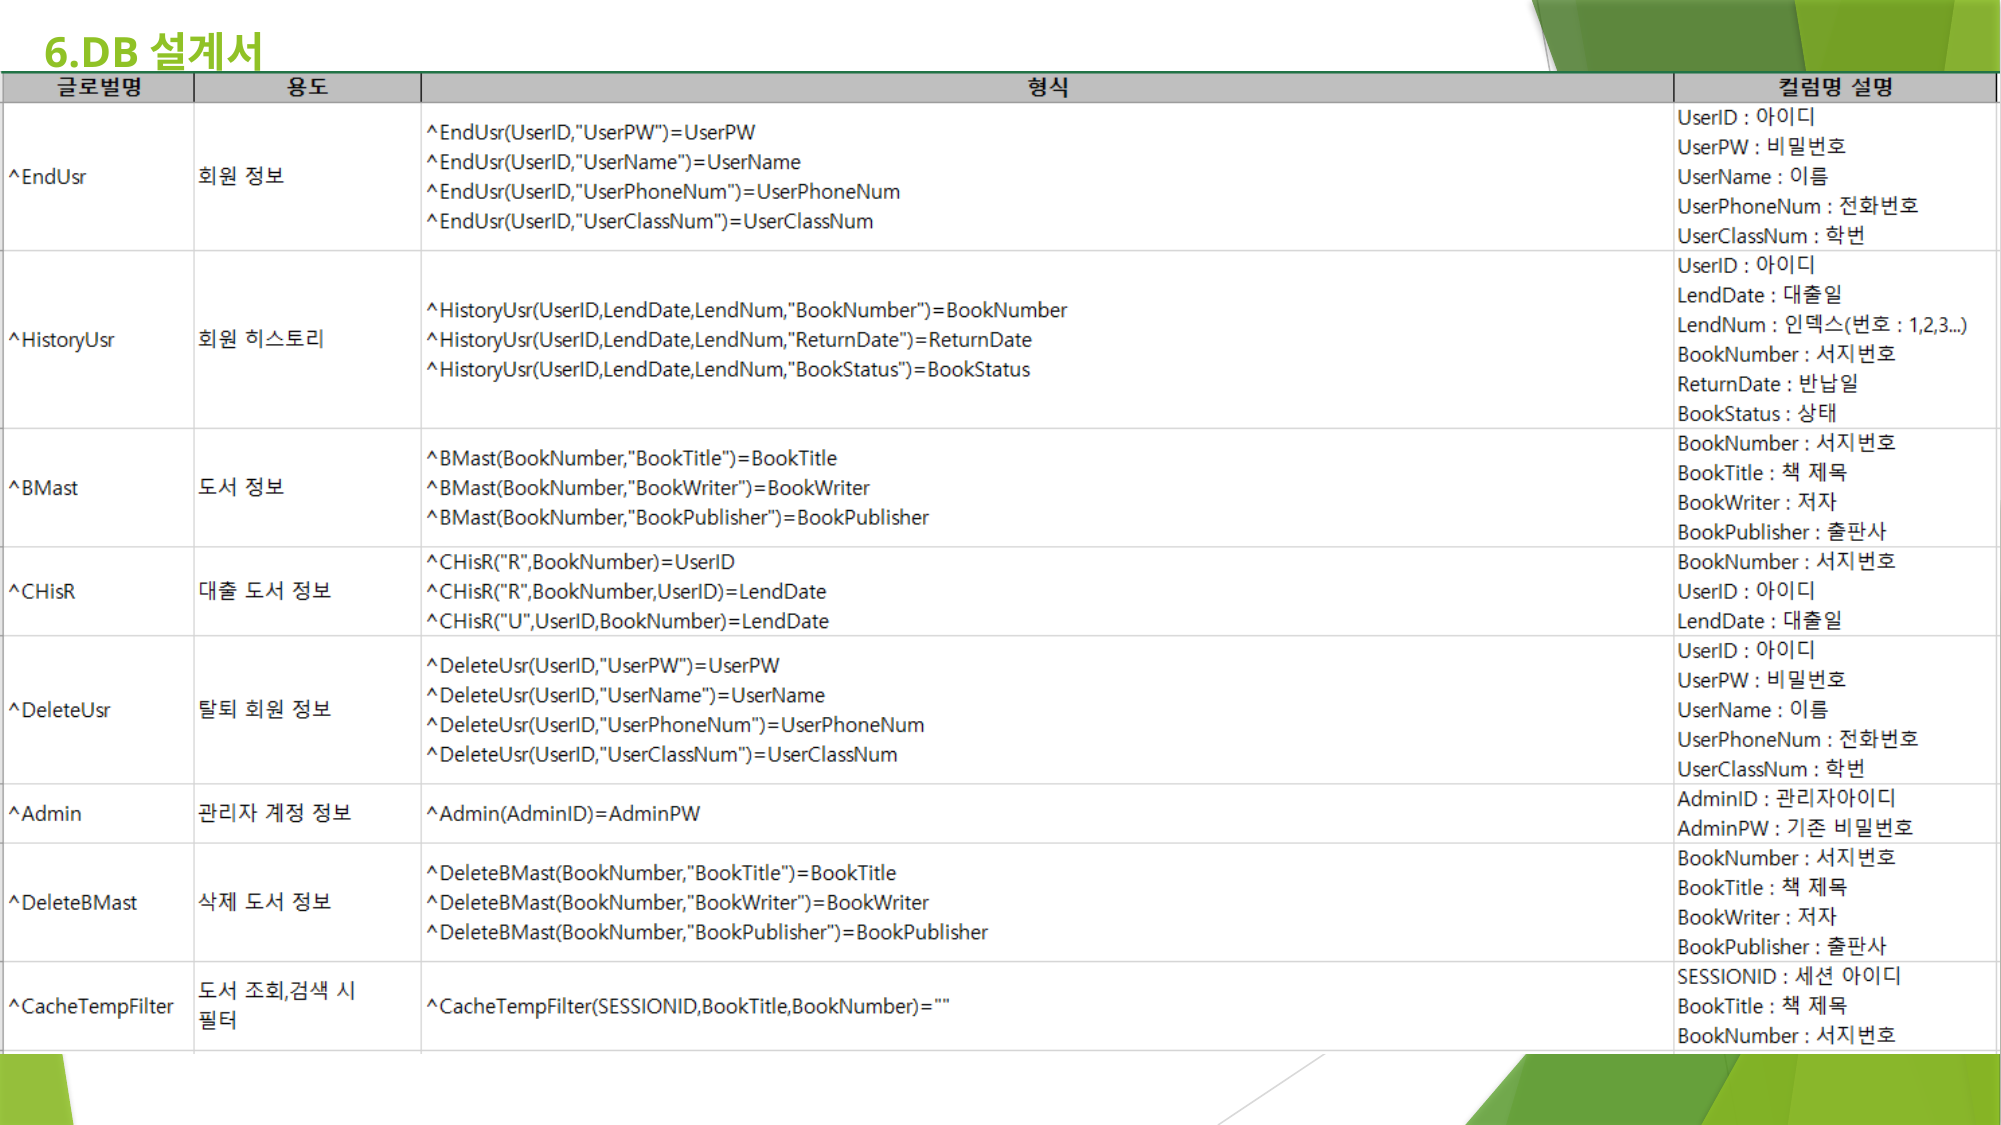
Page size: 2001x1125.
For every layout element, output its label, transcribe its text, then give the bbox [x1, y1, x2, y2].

picture [0, 71, 2000, 1054]
text_box 6.DB설계서 [29, 18, 413, 68]
